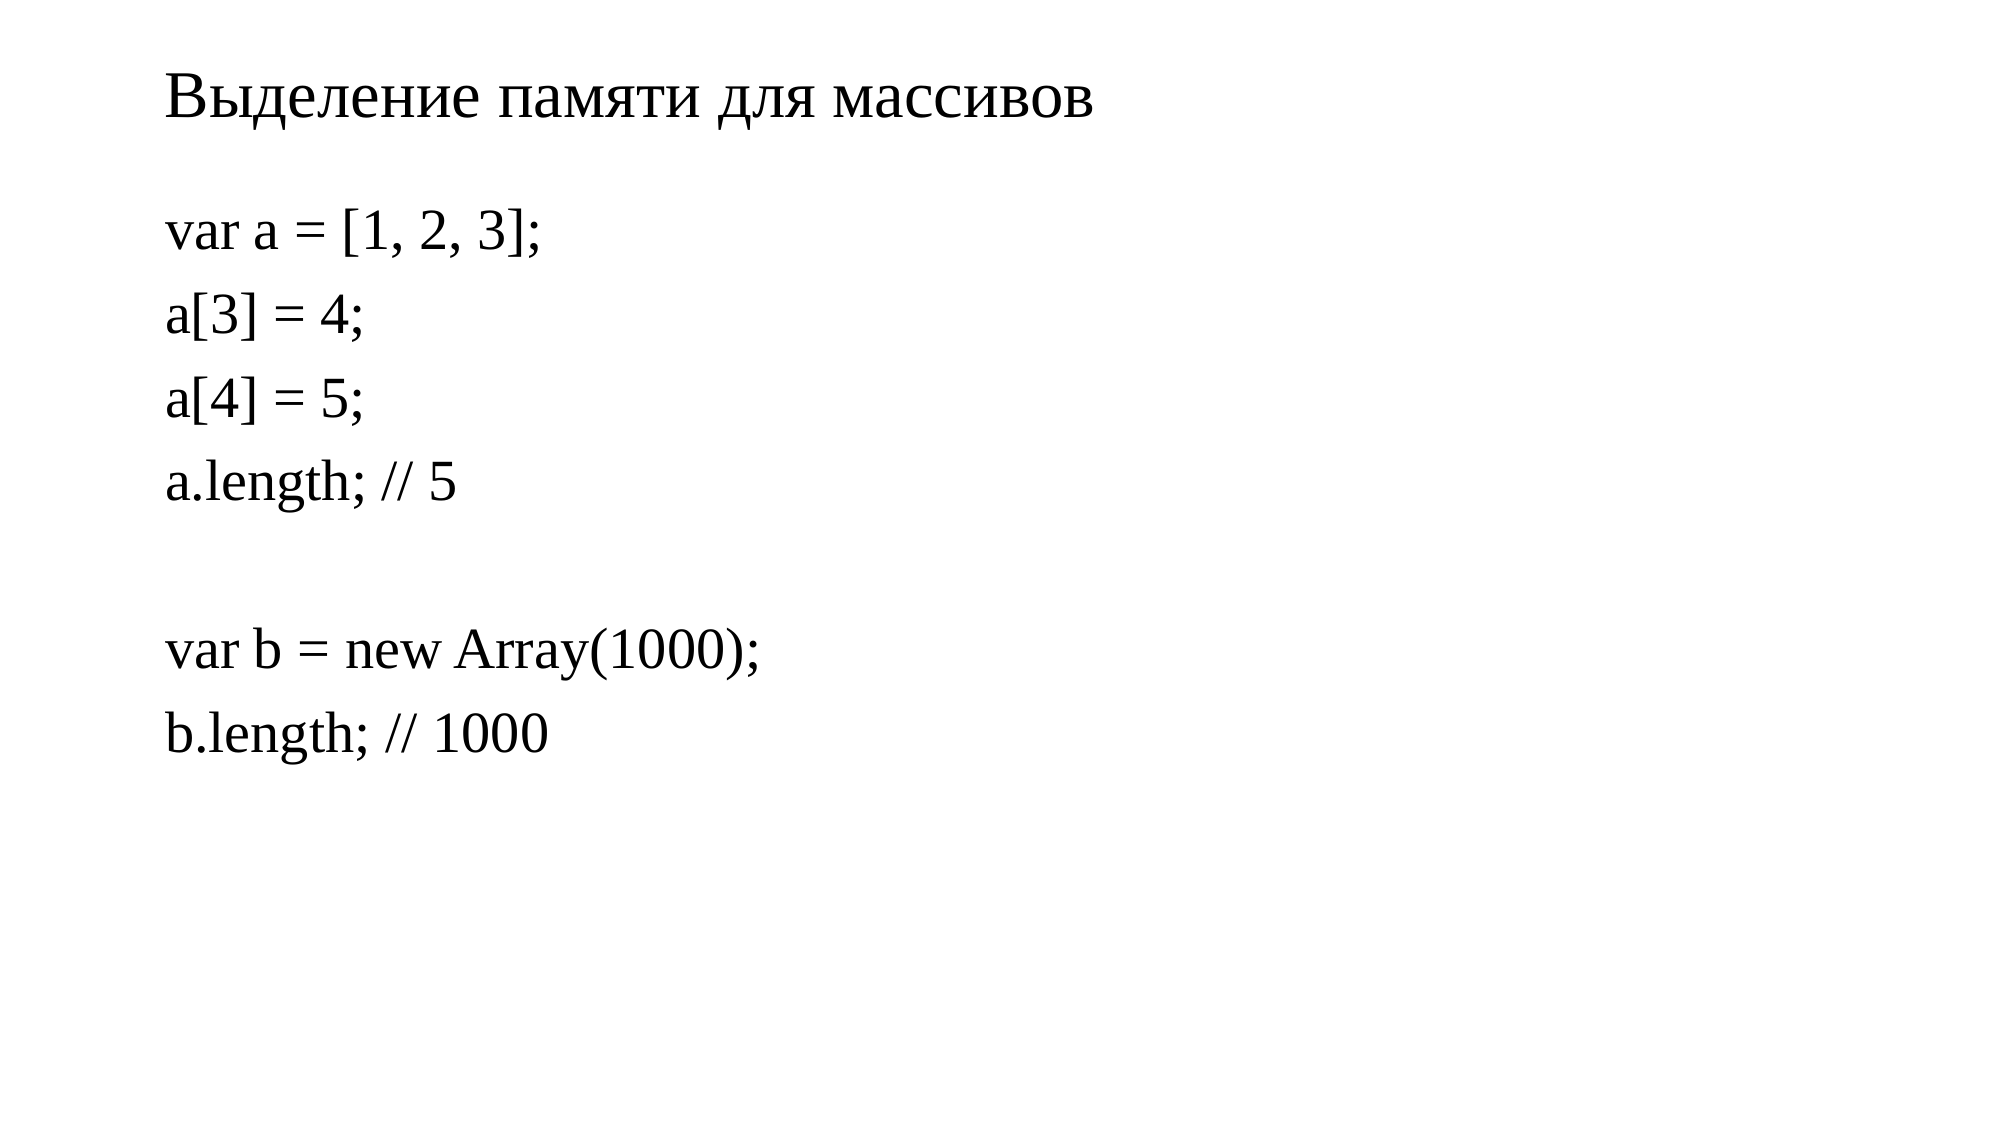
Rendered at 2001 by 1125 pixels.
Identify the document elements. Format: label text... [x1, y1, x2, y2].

list var a = [1, 2, 3]; a[3] = 4; a[4] = 5; a.length; // 5 var b = new Array(1000); b.length; // 1000 [150, 191, 1851, 999]
title Выделение памяти для массивов [149, 0, 1851, 192]
